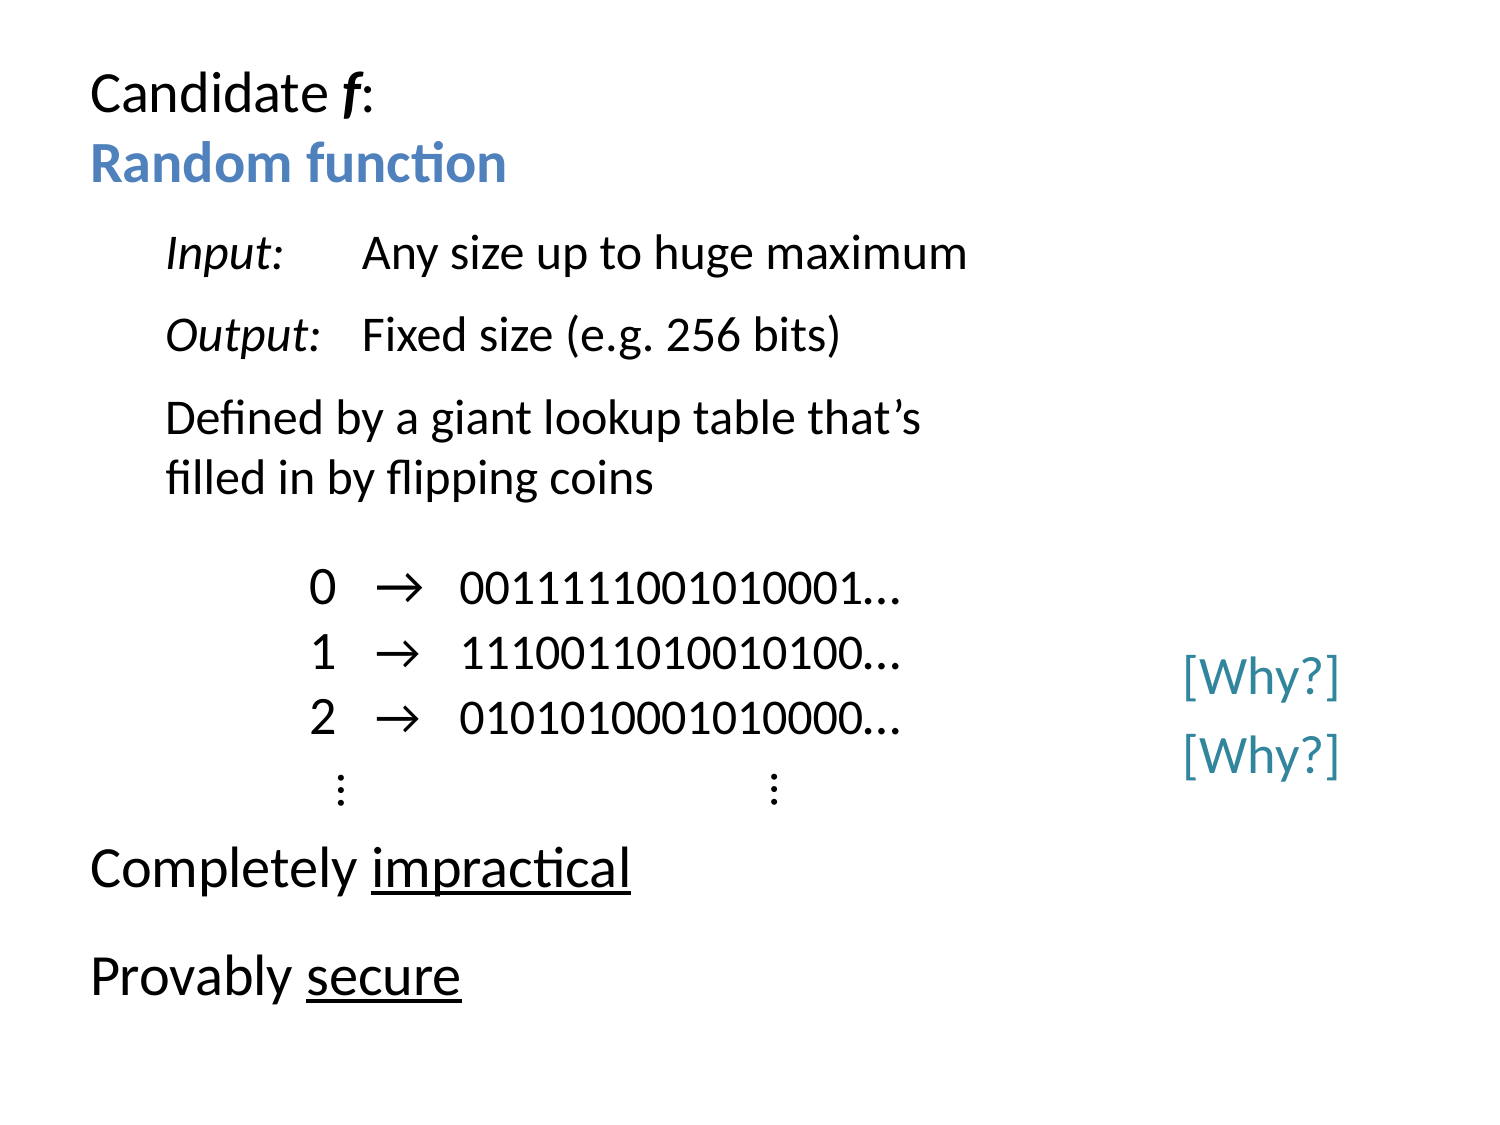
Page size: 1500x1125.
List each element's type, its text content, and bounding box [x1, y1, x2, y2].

text_box [Why?] [1167, 633, 1357, 712]
text_box [Why?] [1167, 712, 1357, 793]
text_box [296, 542, 926, 825]
list Candidate f: Random function Input: Any size up to huge maximum Output: Fixed size (e.g. 256 bits) Defined by a giant lookup table that’s filled in by flipping coins Completely impractical Provably secure [75, 46, 1425, 900]
